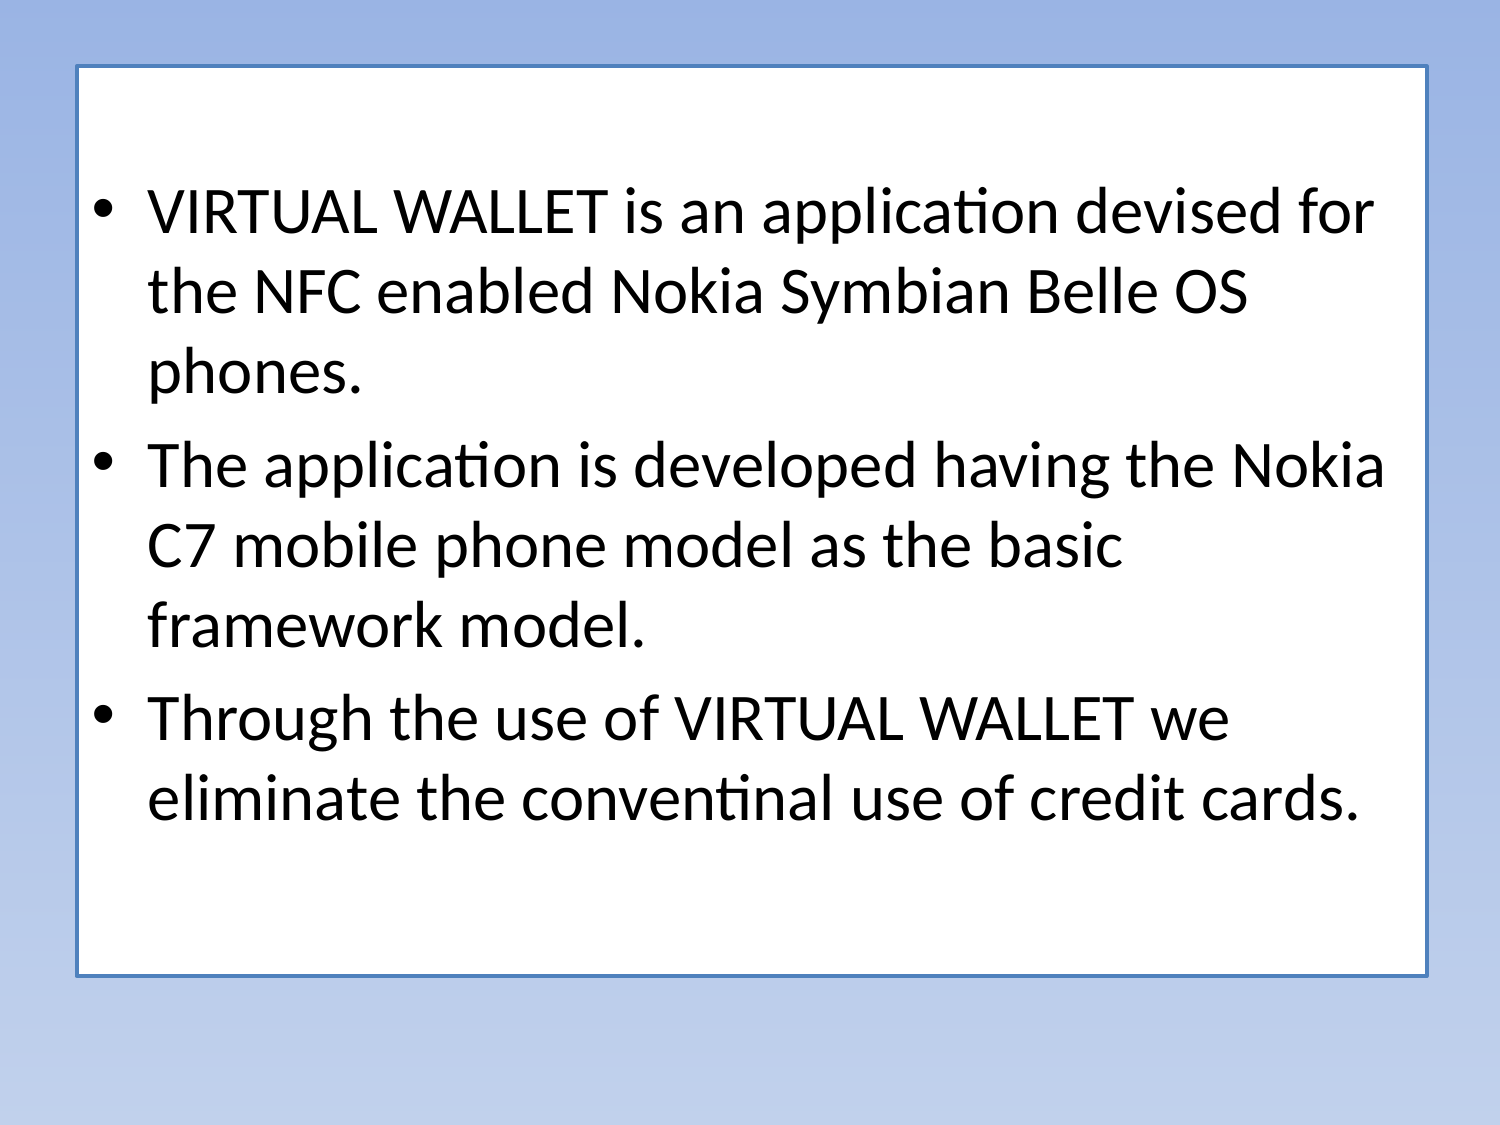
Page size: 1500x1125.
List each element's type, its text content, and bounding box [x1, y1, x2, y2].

list VIRTUAL WALLET is an application devised for the NFC enabled Nokia Symbian Belle OS phones. The application is developed having the Nokia C7 mobile phone model as the basic framework model. Through the use of VIRTUAL WALLET we eliminate the conventinal use of credit cards. [75, 64, 1429, 978]
